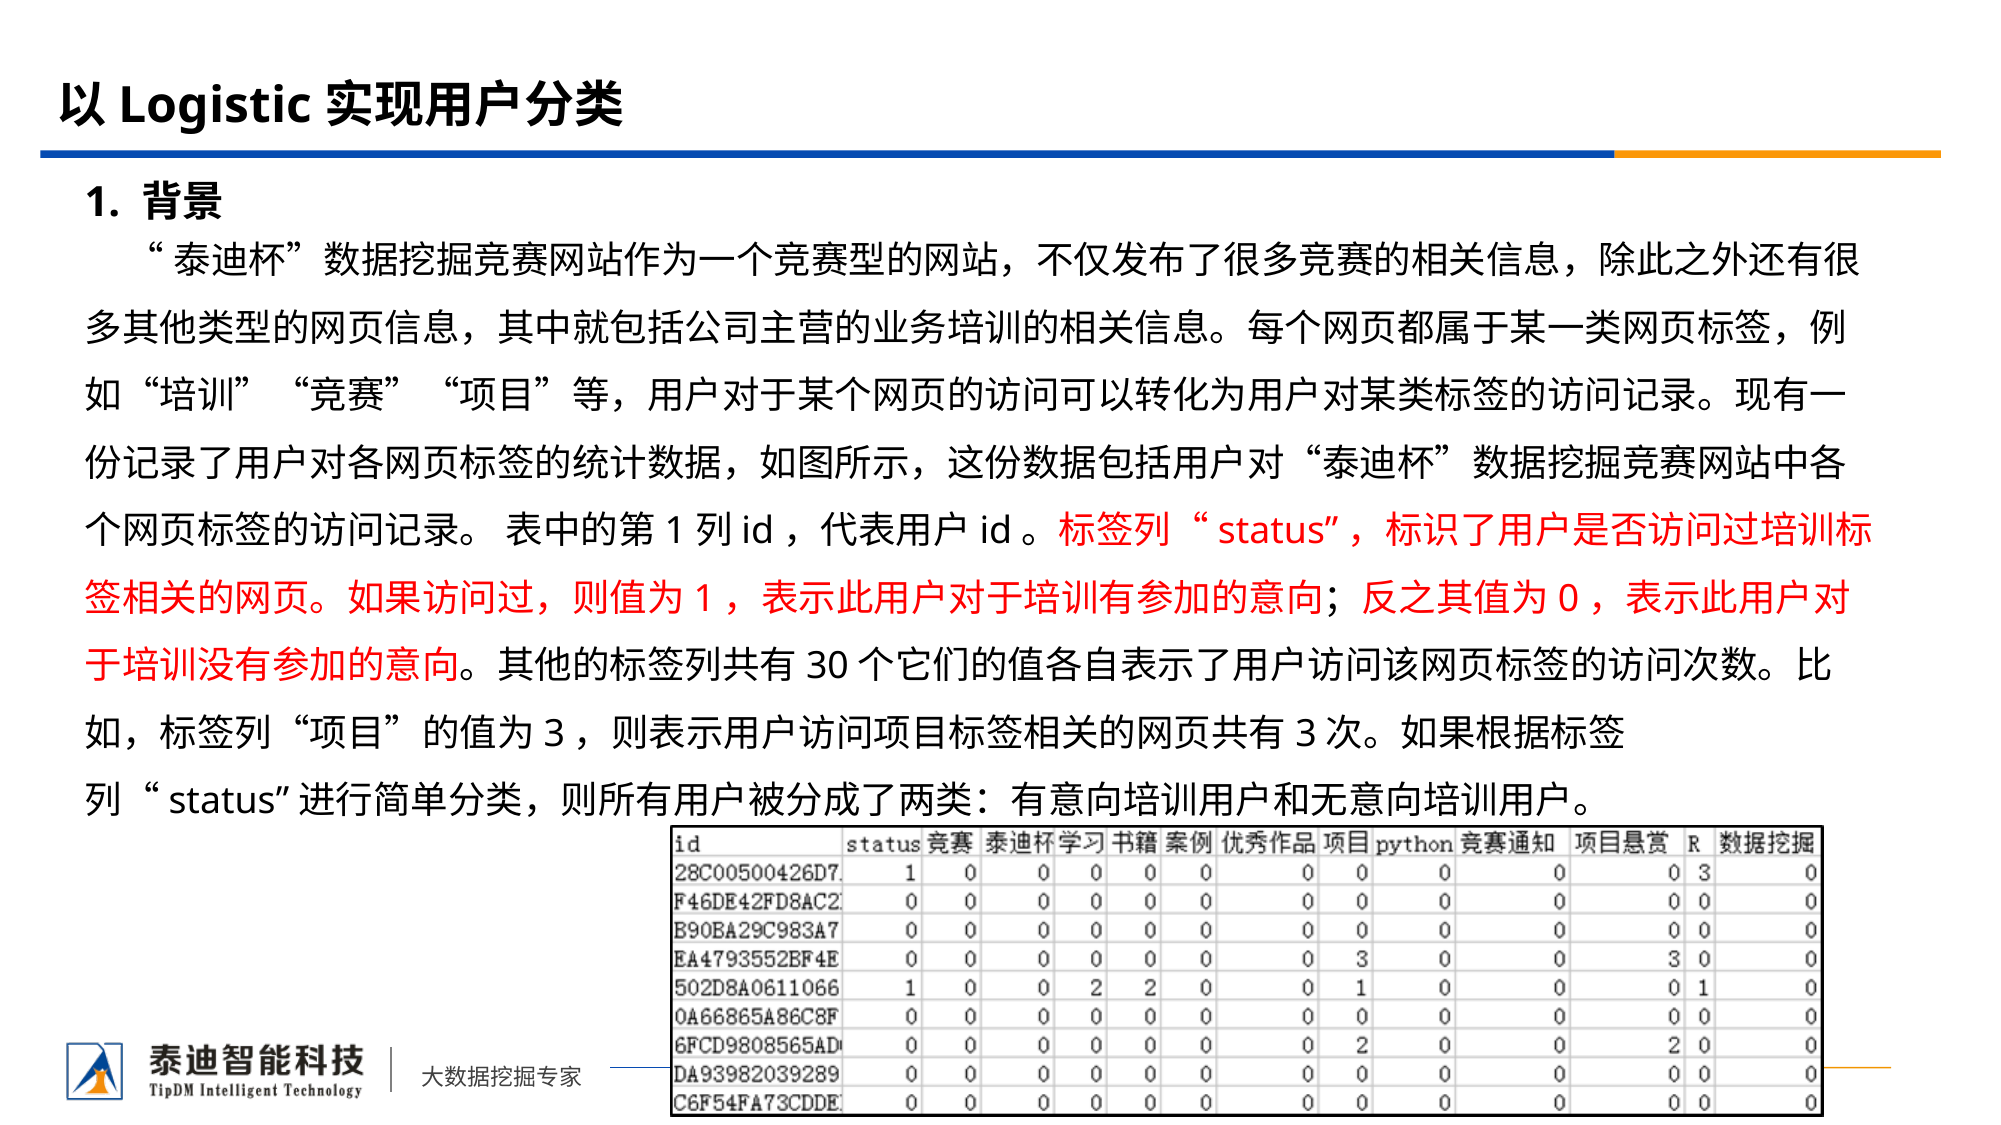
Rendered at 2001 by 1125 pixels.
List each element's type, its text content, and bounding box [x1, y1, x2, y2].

list “泰迪杯”数据挖掘竞赛网站作为一个竞赛型的网站，不仅发布了很多竞赛的相关信息，除此之外还有很多其他类型的网页信息，其中就包括公司主营的业务培训的相关信息。每个网页都属于某一类网页标签，例如“培训”“竞赛”“项目”等，用户对于某个网页的访问可以转化为用户对某类标签的访问记录。现有一份记录了用户对各网页标签的统计数据，如图所示，这份数据包括用户对“泰迪杯”数据挖掘竞赛网站中各个网页标签的访问记录。 表中的第1列id，代表用户id。标签列“status”，标识了用户是否访问过培训标签相关的网页。如果访问过，则值为1，表示此用户对于培训有参加的意向；反之其值为0，表示此用户对于培训没有参加的意向。其他的标签列共有30个它们的值各自表示了用户访问该网页标签的访问次数。比如，标签列“项目”的值为3，则表示用户访问项目标签相关的网页共有3次。如果根据标签列“status”进行简单分类，则所有用户被分成了两类：有意向培训用户和无意向培训用户。 [69, 235, 1892, 923]
picture [670, 825, 1824, 1117]
list 1. 背景 [69, 164, 1892, 235]
picture [62, 1028, 368, 1107]
title 以Logistic实现用户分类 [41, 58, 1842, 146]
